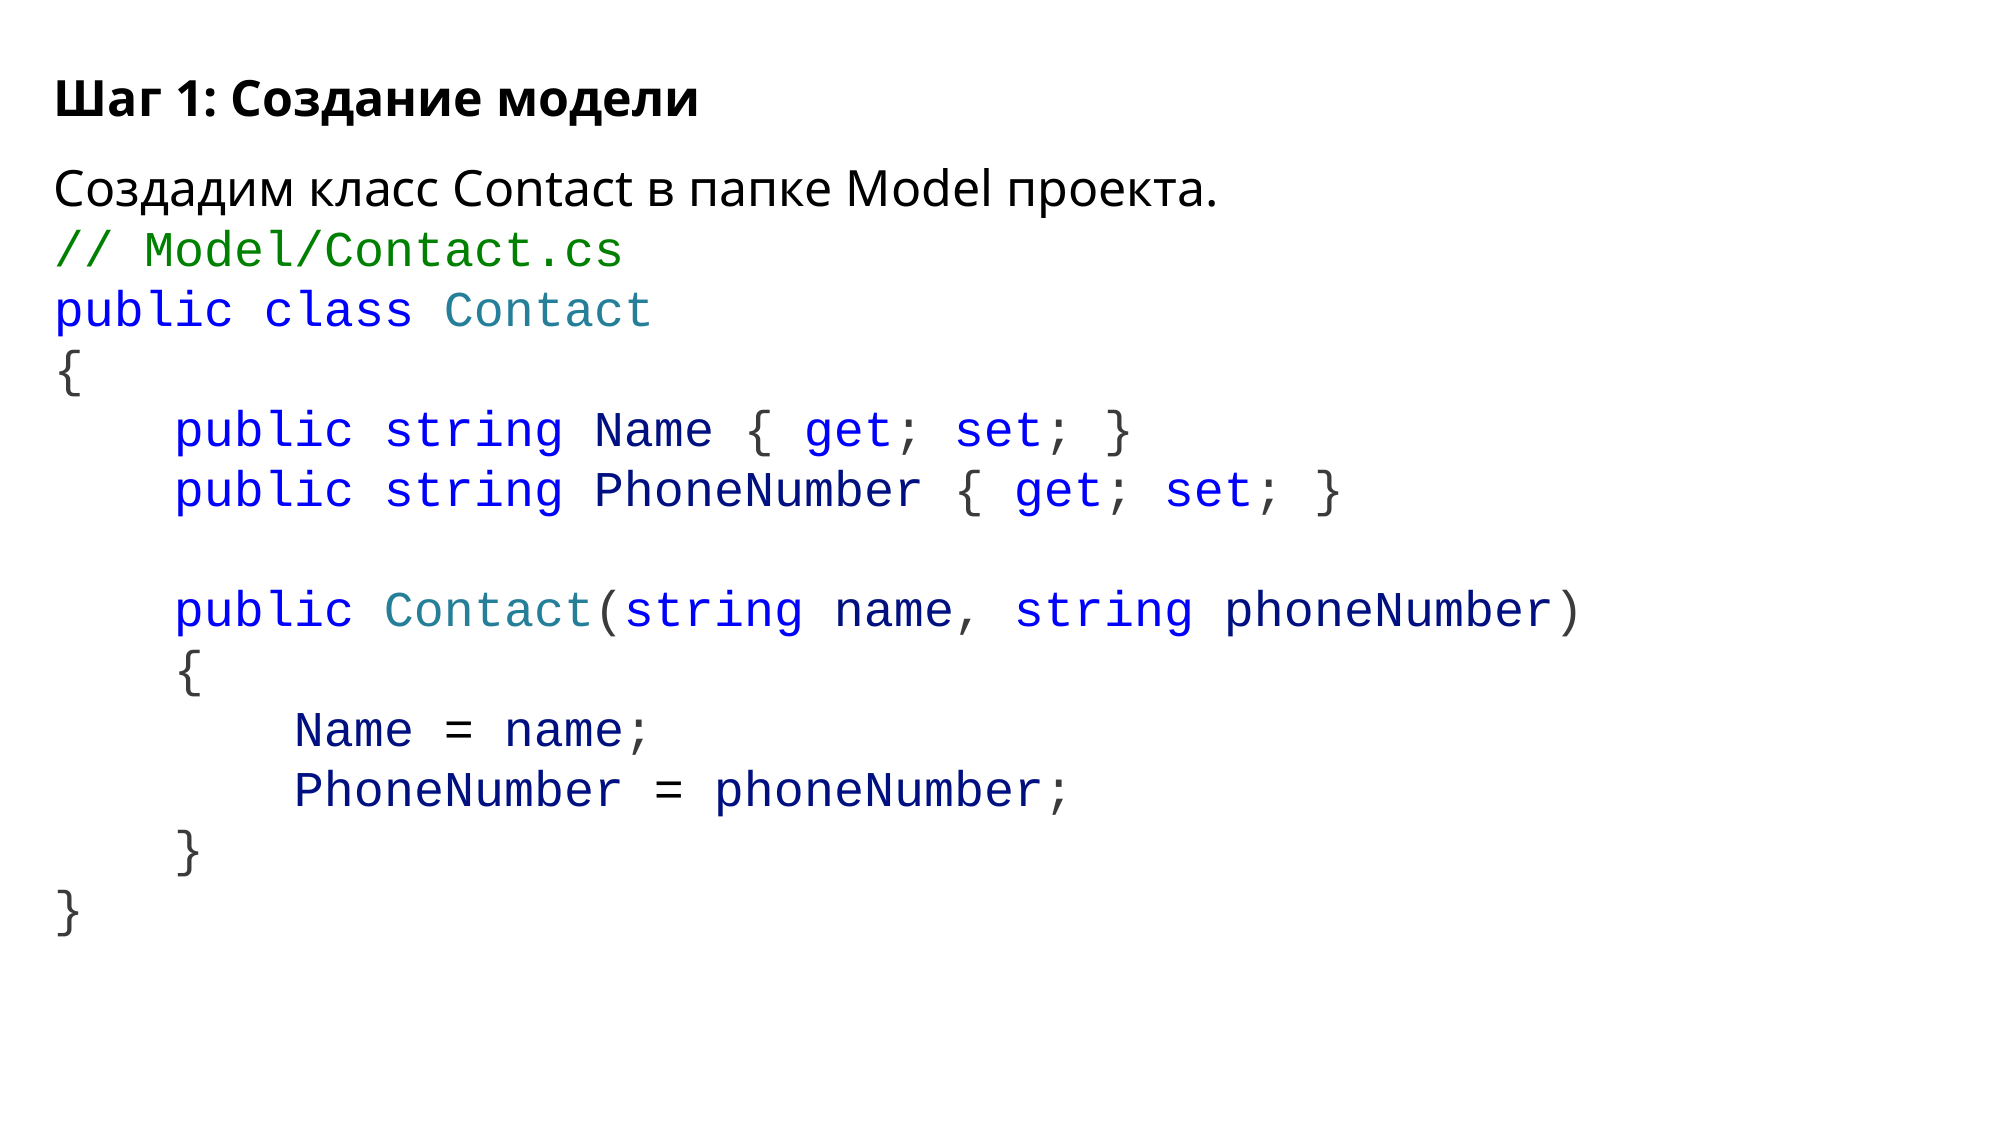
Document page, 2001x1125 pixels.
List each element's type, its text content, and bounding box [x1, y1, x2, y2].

text_box Шаг 1: Создание модели Создадим класс Contact в папке Model проекта. // Model/Contact.cs public class Contact { public string Name { get; set; } public string PhoneNumber { get; set; } public Contact(string name, string phoneNumber) { Name = name; PhoneNumber = phoneNumber; } } [39, 29, 1921, 1004]
